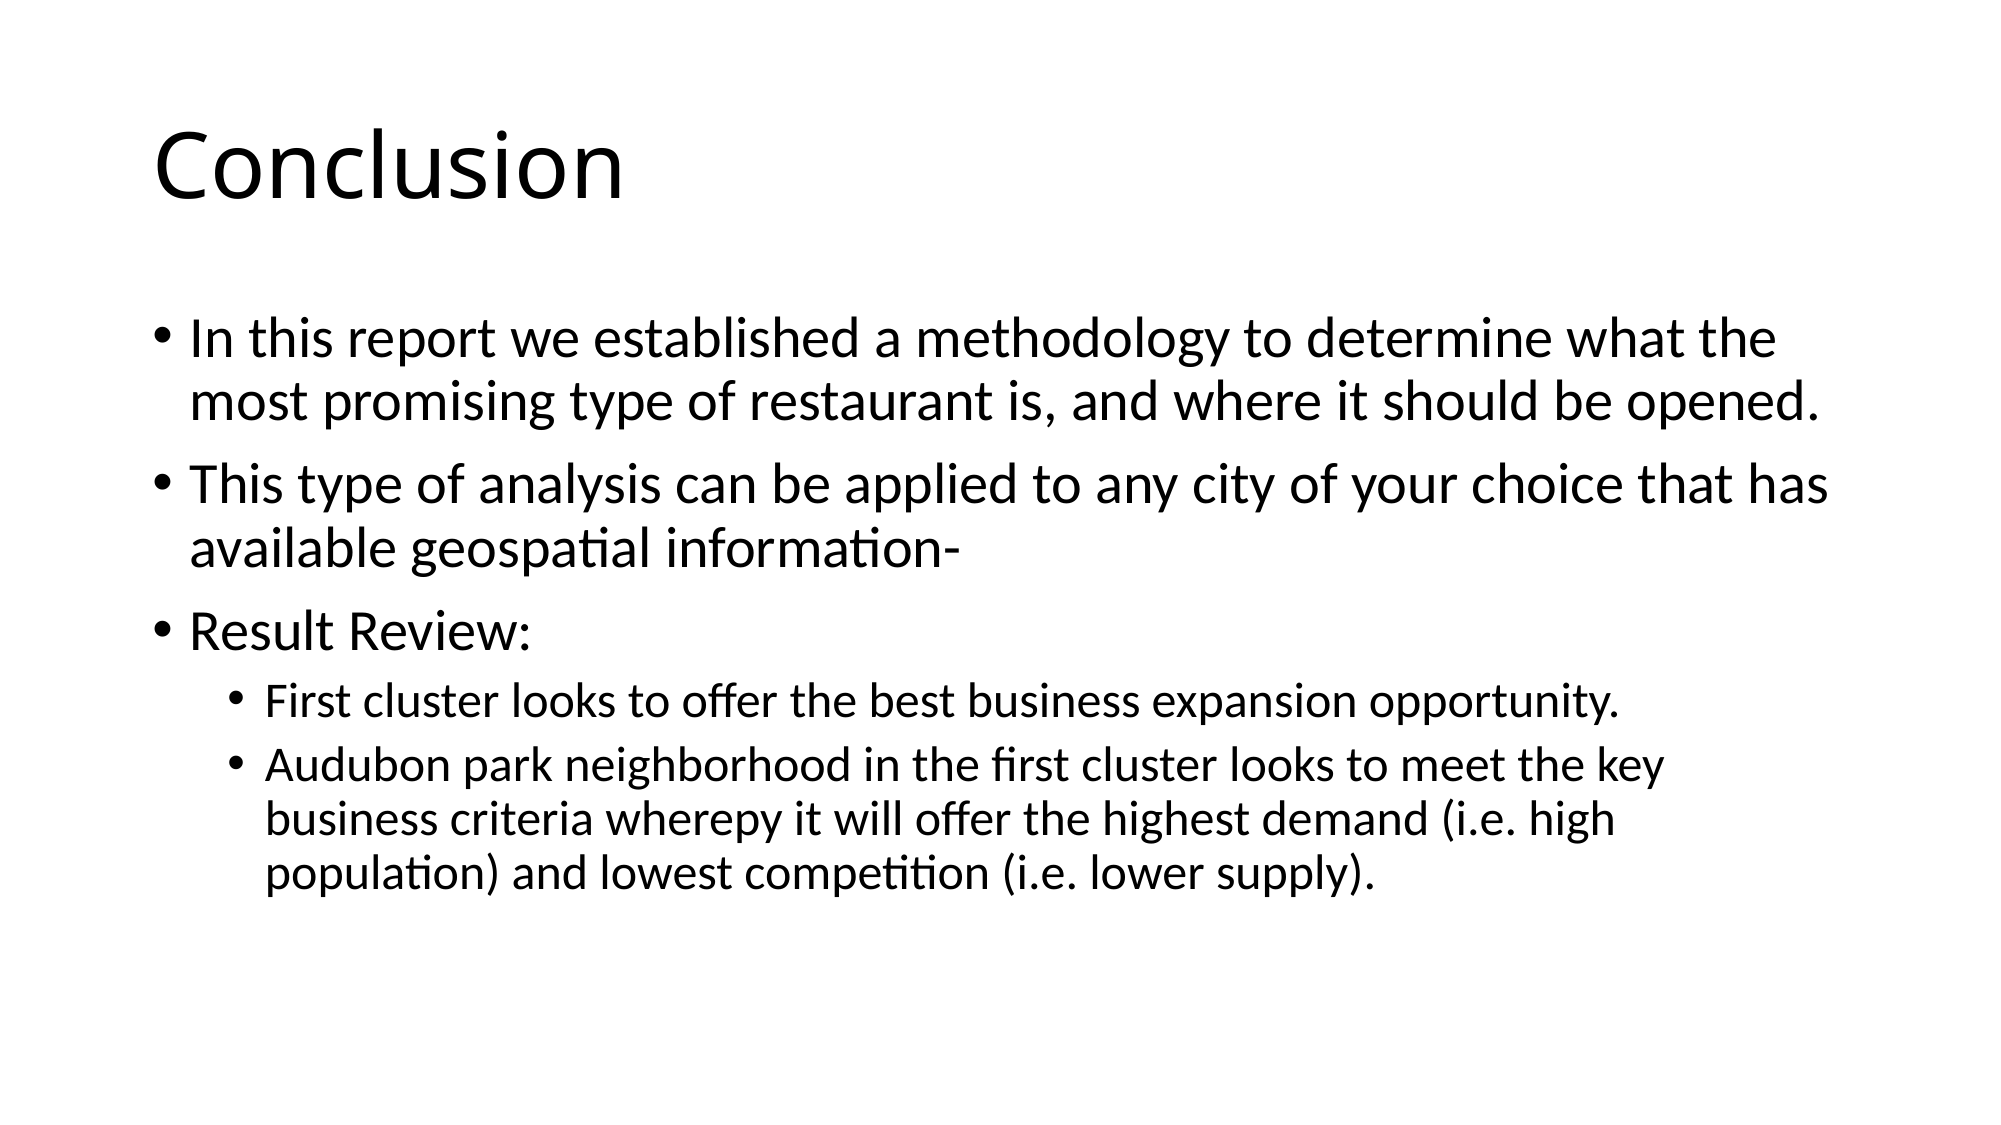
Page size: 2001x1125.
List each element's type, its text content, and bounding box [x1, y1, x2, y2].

title Conclusion [137, 59, 1863, 278]
list In this report we established a methodology to determine what the most promising type of restaurant is, and where it should be opened. This type of analysis can be applied to any city of your choice that has available geospatial information- Result Review: First cluster looks to offer the best business expansion opportunity. Audubon park neighborhood in the first cluster looks to meet the key business criteria wherepy it will offer the highest demand (i.e. high population) and lowest competition (i.e. lower supply). [137, 299, 1863, 1014]
